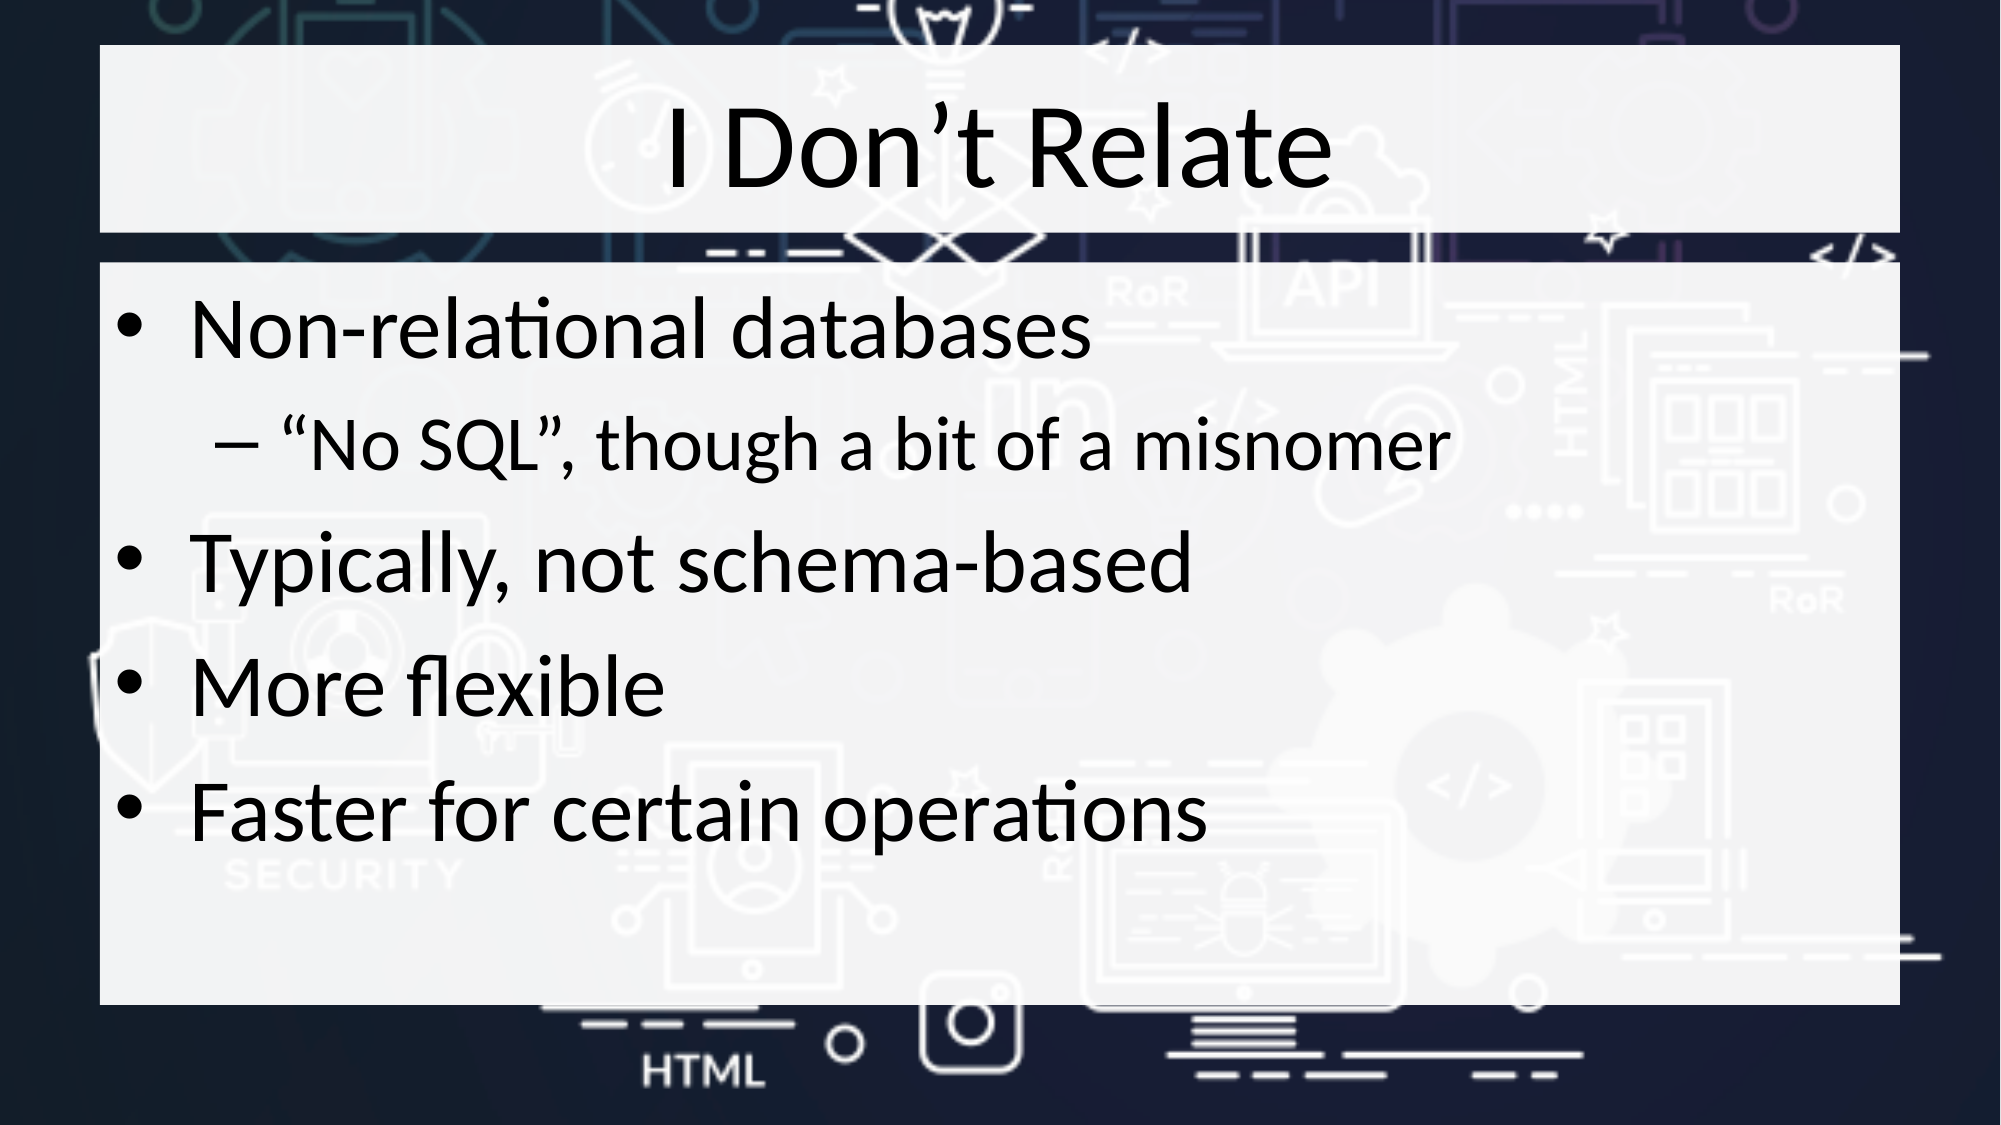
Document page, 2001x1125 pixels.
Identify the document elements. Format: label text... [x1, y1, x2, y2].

picture [0, 0, 2001, 1125]
list Non-relational databases “No SQL”, though a bit of a misnomer Typically, not schema-based More flexible Faster for certain operations [99, 262, 1900, 1005]
title I Don’t Relate [99, 45, 1900, 233]
